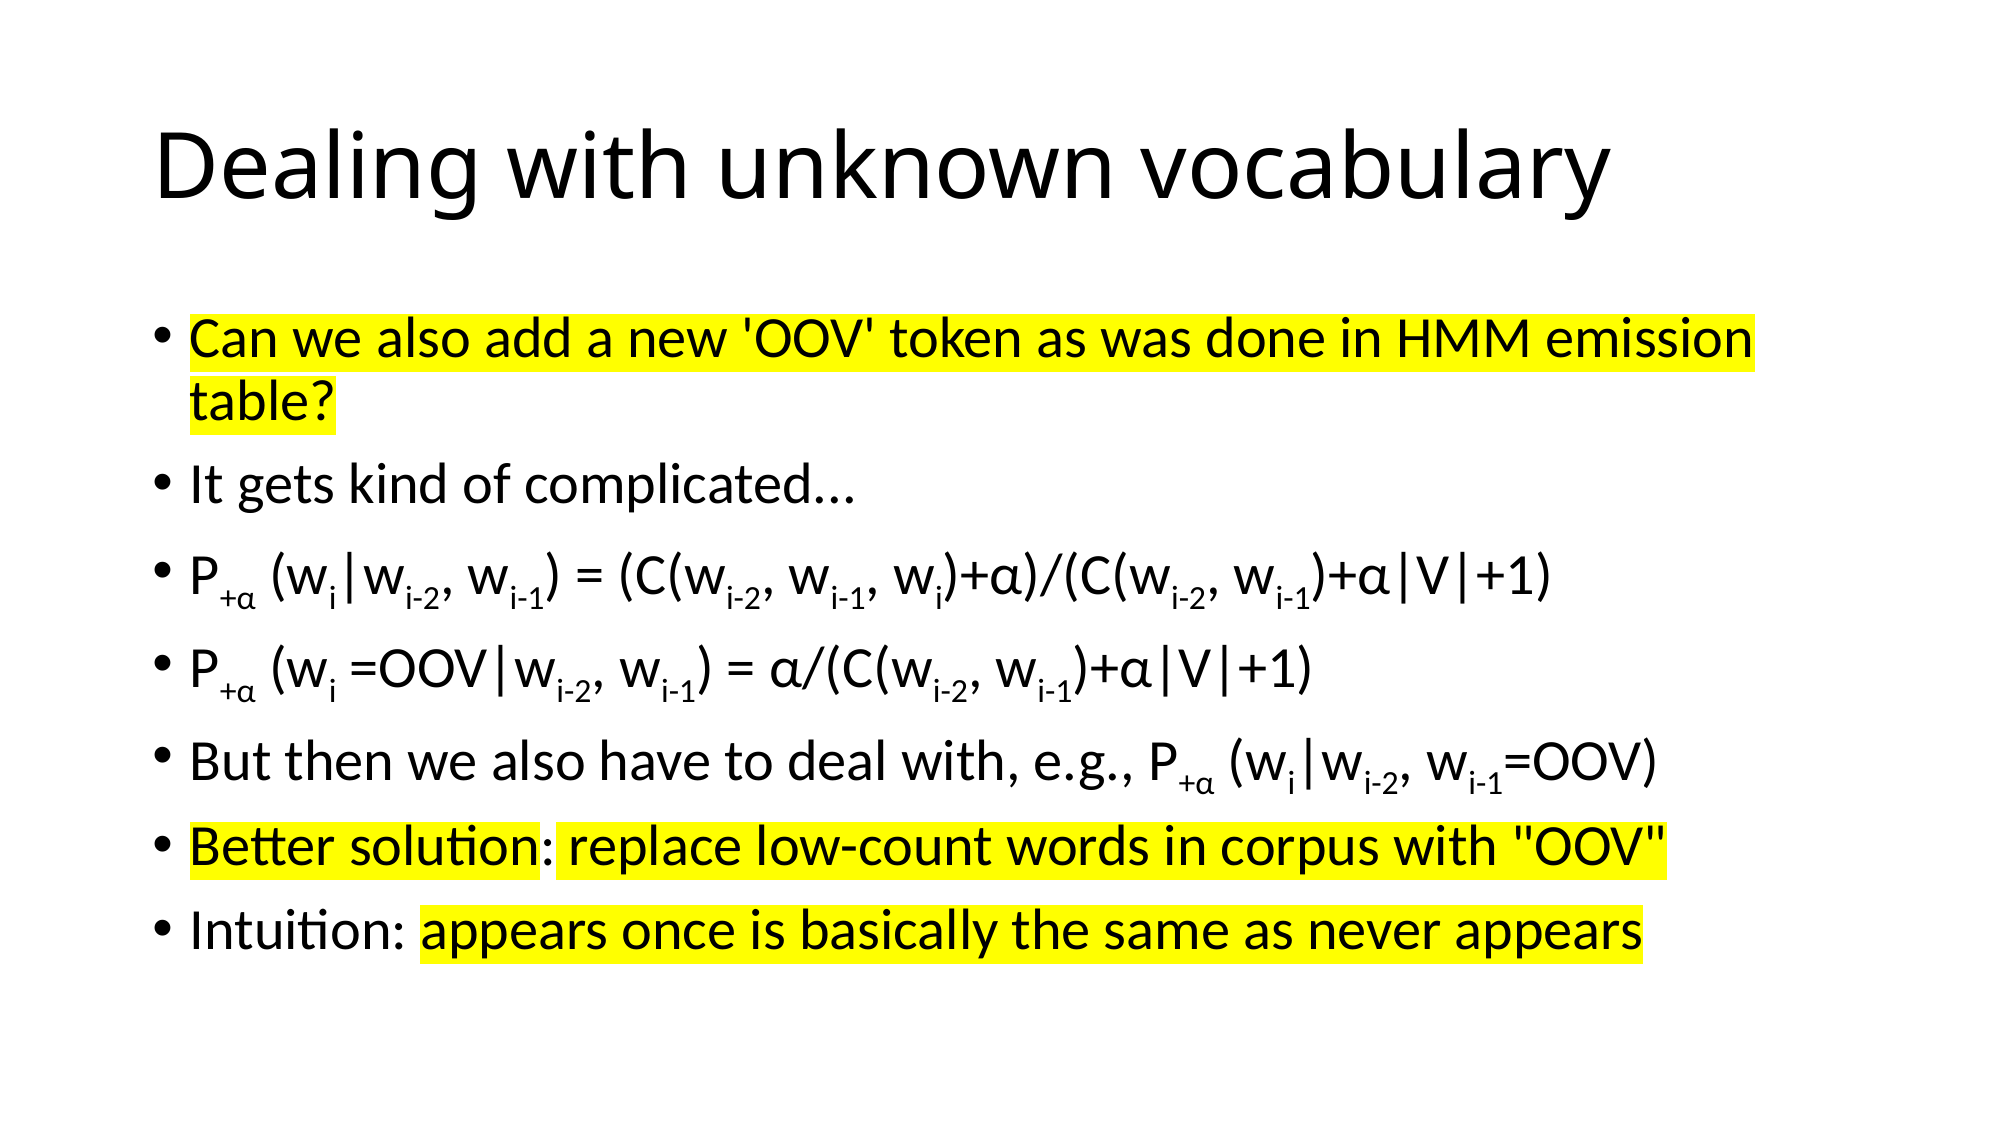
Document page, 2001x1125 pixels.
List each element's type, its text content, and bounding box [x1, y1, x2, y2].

list Can we also add a new 'OOV' token as was done in HMM emission table? It gets kind of complicated... P+α (wi|wi-2, wi-1) = (C(wi-2, wi-1, wi)+α)/(C(wi-2, wi-1)+α|V|+1) P+α (wi =OOV|wi-2, wi-1) = α/(C(wi-2, wi-1)+α|V|+1) But then we also have to deal with, e.g., P+α (wi|wi-2, wi-1=OOV) Better solution: replace low-count words in corpus with "OOV" Intuition: appears once is basically the same as never appears [137, 299, 1863, 1014]
title Dealing with unknown vocabulary [137, 59, 1863, 278]
